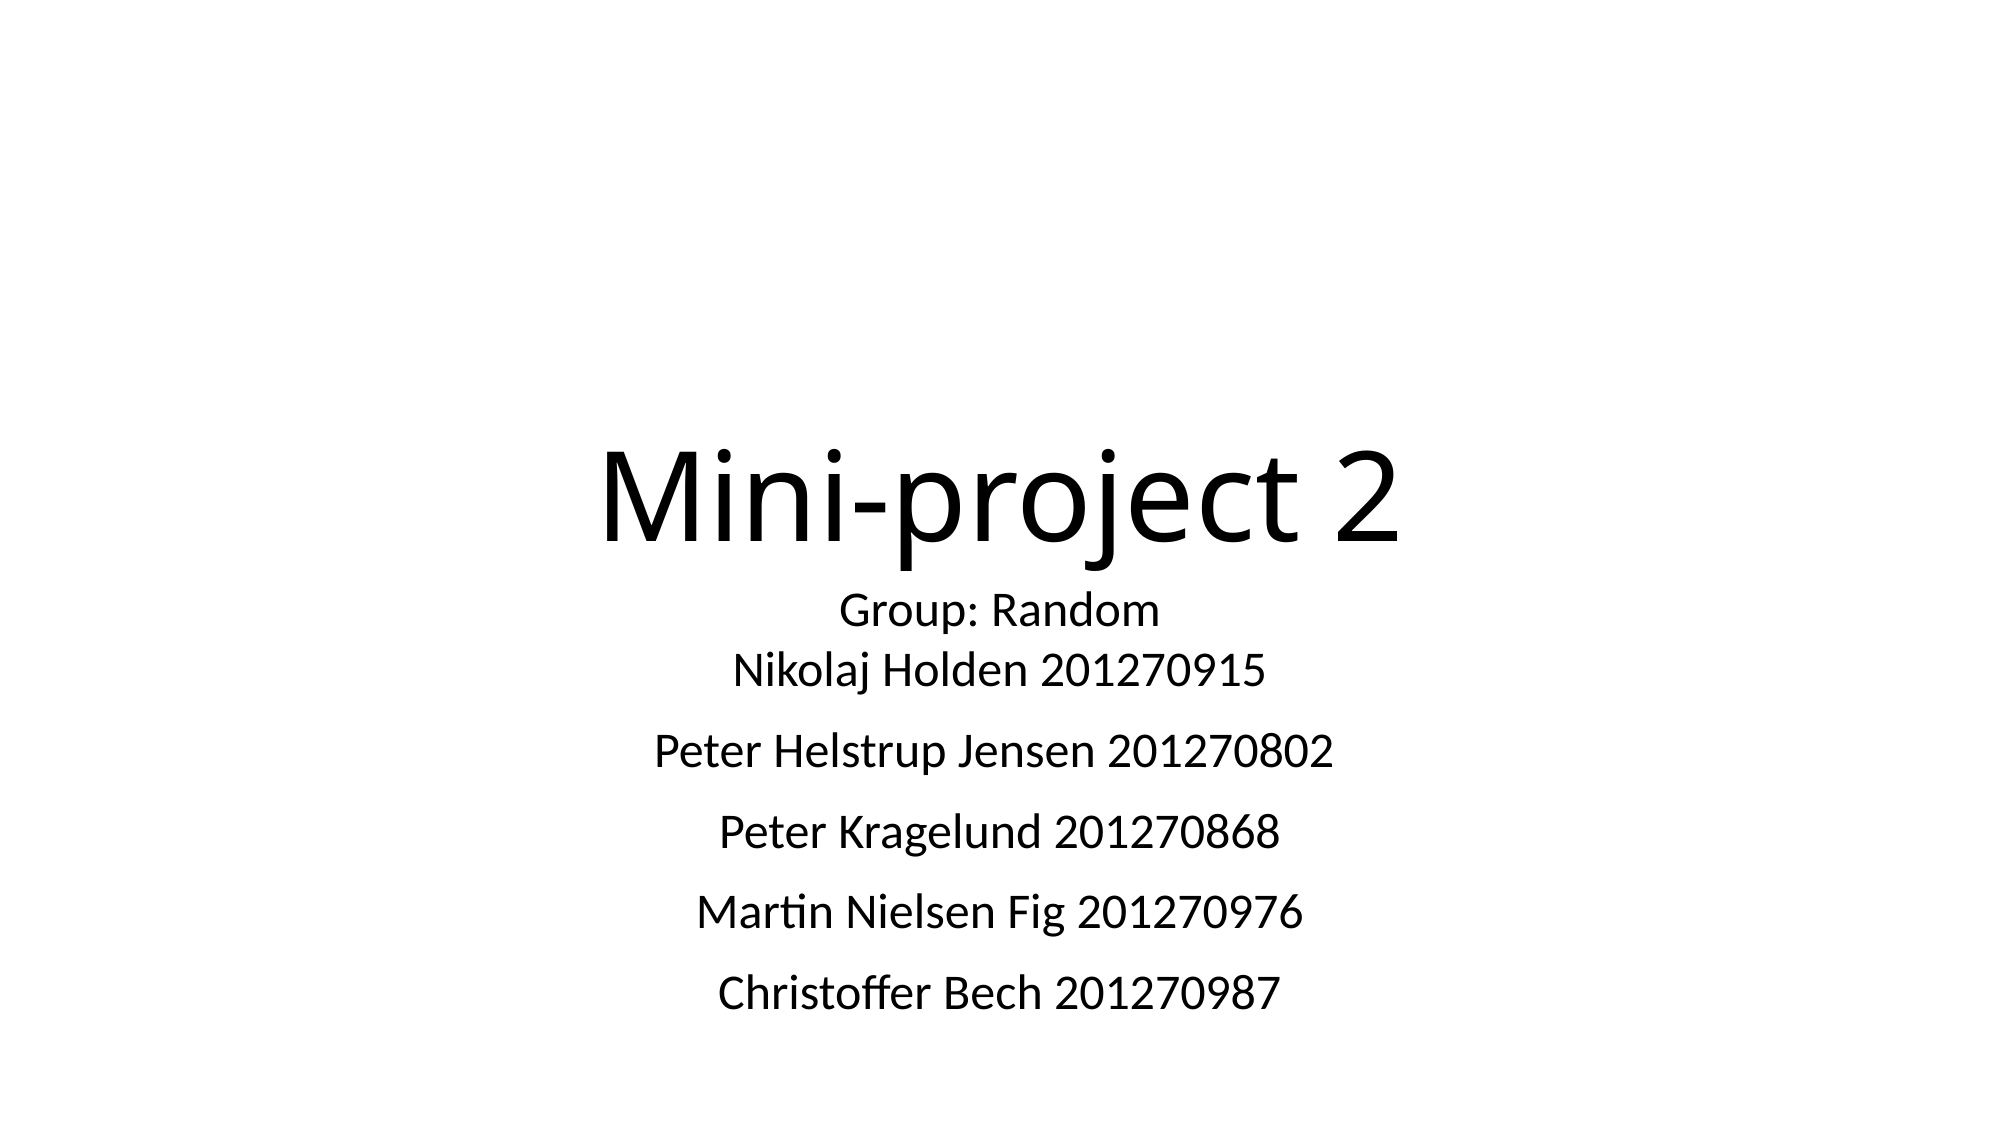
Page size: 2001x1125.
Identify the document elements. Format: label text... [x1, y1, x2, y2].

subtitle Group: Random Nikolaj Holden 201270915 Peter Helstrup Jensen 201270802 Peter Kragelund 201270868 Martin Nielsen Fig 201270976 Christoffer Bech 201270987 [249, 568, 1750, 1044]
title Mini-project 2 [249, 184, 1750, 568]
